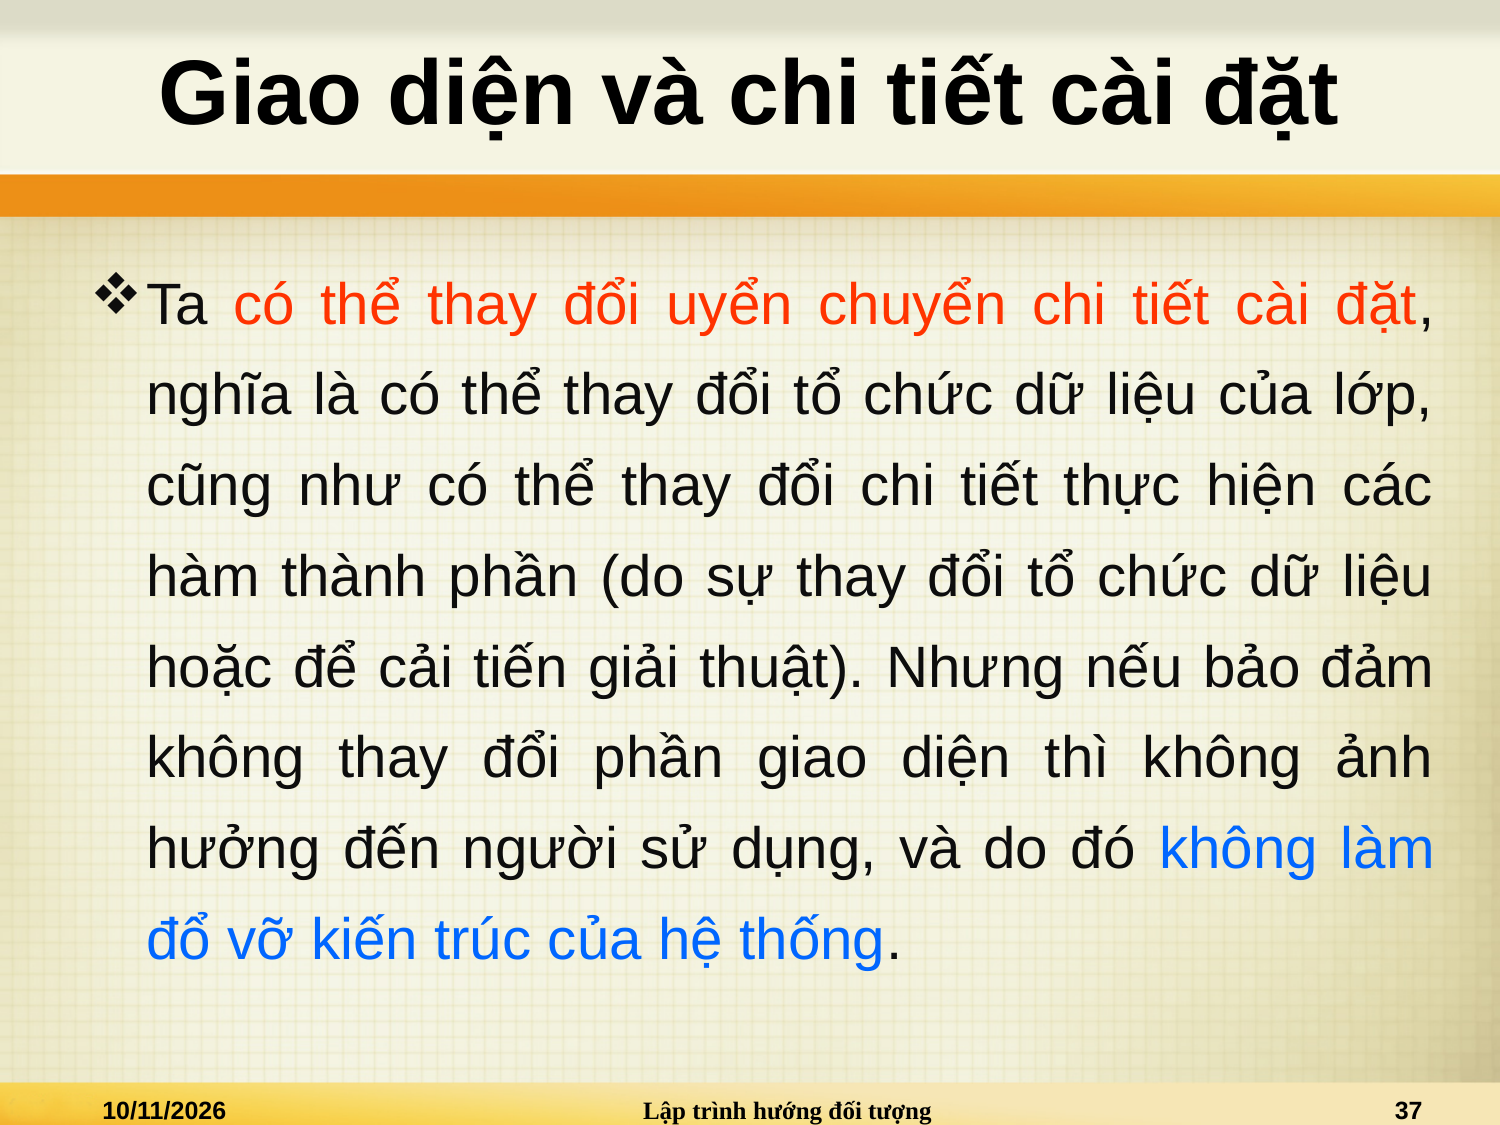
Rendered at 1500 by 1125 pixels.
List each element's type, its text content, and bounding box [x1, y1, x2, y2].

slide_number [87, 1087, 438, 1125]
title Giao diện và chi tiết cài đặt [0, 0, 1500, 175]
slide_number 37 [1087, 1087, 1438, 1125]
list Ta có thể thay đổi uyển chuyển chi tiết cài đặt, nghĩa là có thể thay đổi tổ chức dữ liệu của lớp, cũng như có thể thay đổi chi tiết thực hiện các hàm thành phần (do sự thay đổi tổ chức dữ liệu hoặc để cải tiến giải thuật). Nhưng nếu bảo đảm không thay đổi phần giao diện thì không ảnh hưởng đến người sử dụng, và do đó không làm đổ vỡ kiến trúc của hệ thống. [75, 237, 1450, 1046]
picture [0, 175, 1500, 1125]
footer Lập trình hướng đối tượng [549, 1087, 1025, 1125]
